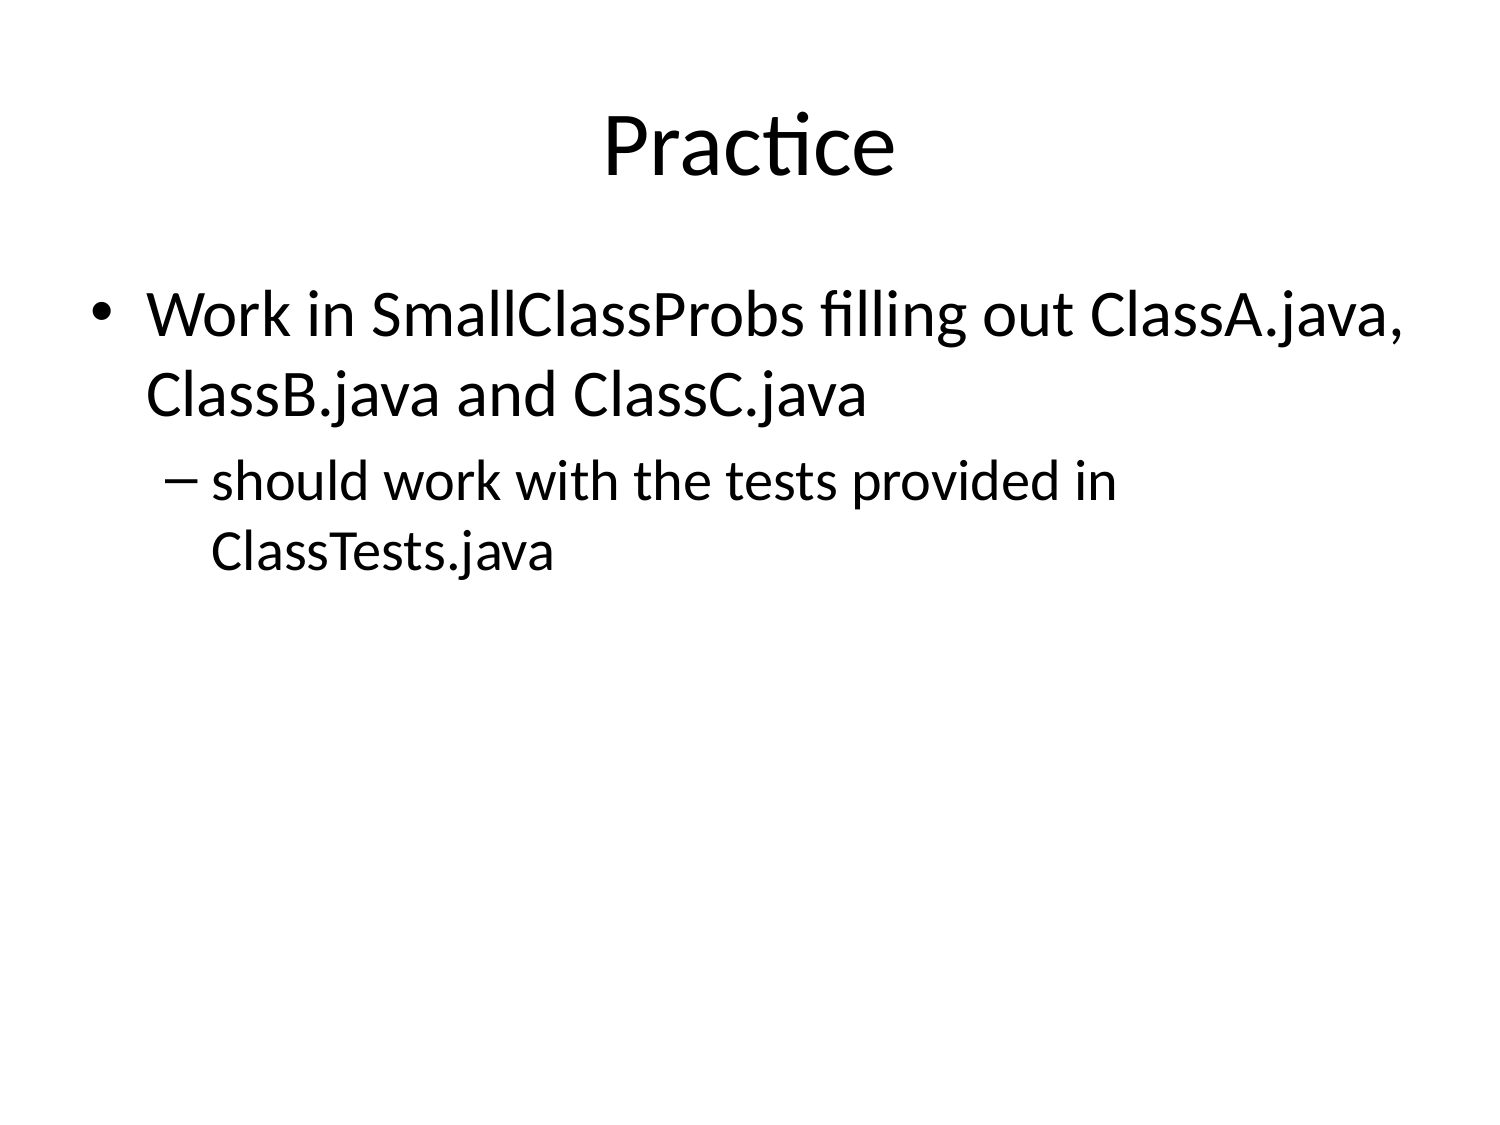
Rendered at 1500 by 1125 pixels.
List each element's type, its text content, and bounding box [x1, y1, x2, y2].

list Work in SmallClassProbs filling out ClassA.java, ClassB.java and ClassC.java should work with the tests provided in ClassTests.java [75, 262, 1425, 1005]
title Practice [75, 45, 1425, 233]
